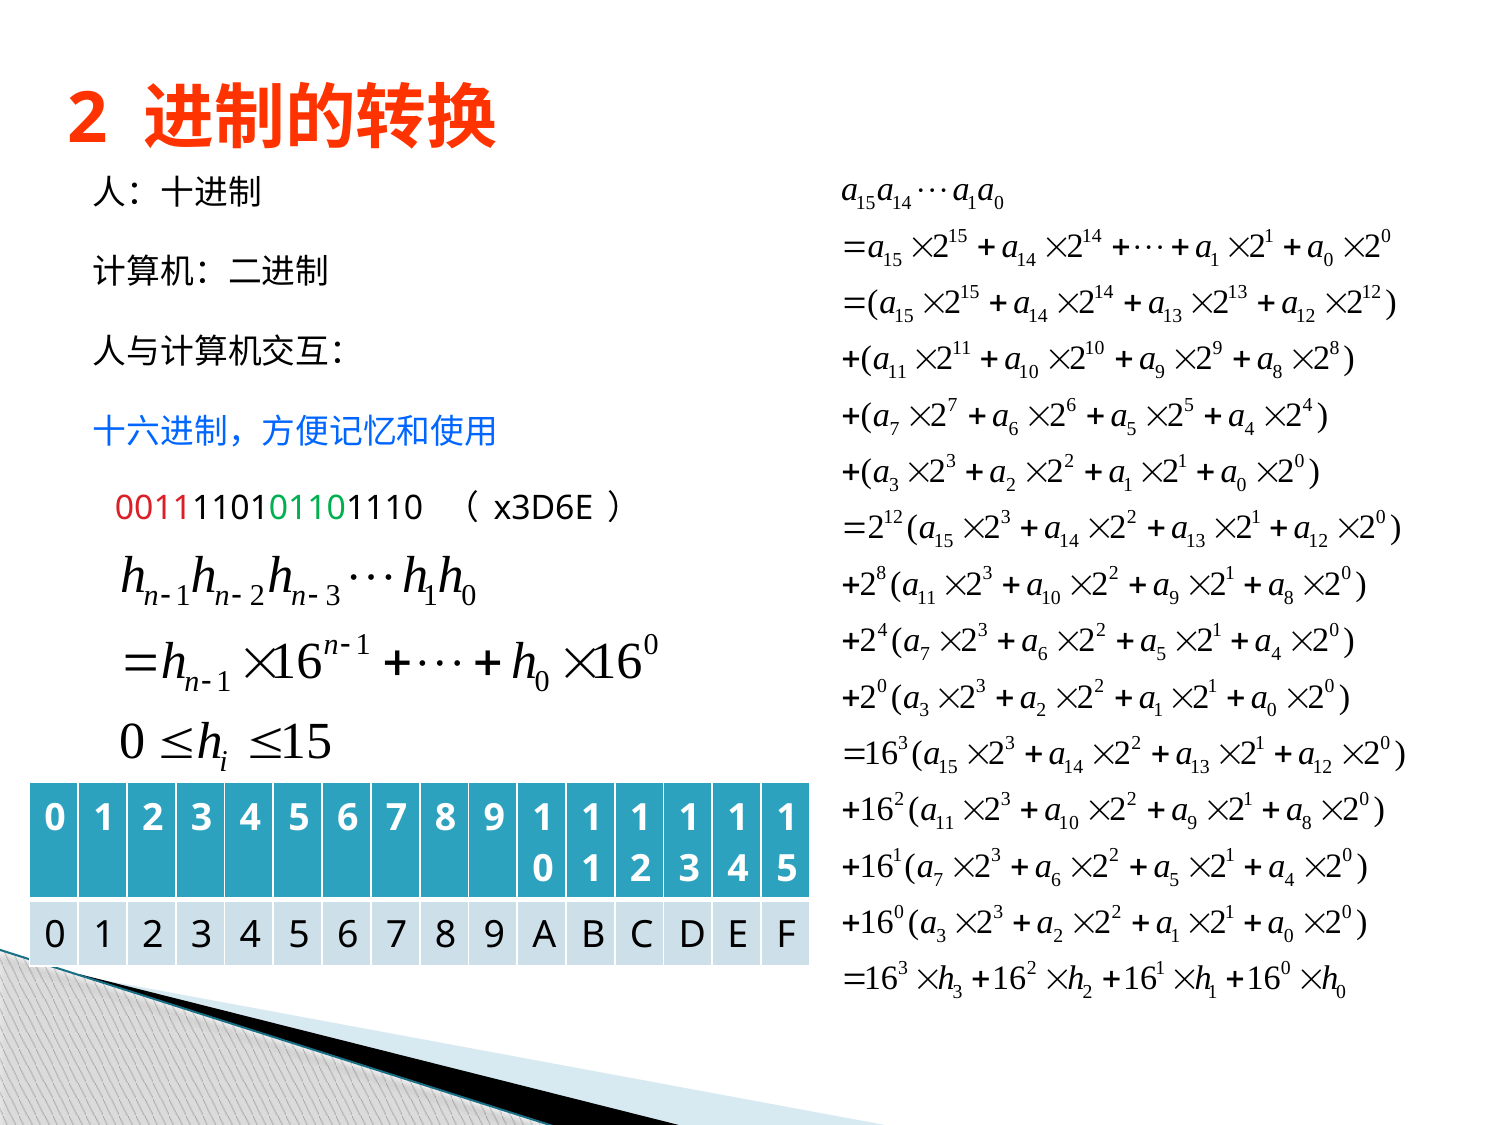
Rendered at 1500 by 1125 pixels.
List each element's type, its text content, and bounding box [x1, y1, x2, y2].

table_header 8 [421, 793, 468, 897]
table_header 11 [567, 793, 614, 897]
table_header 0 [30, 783, 77, 897]
table_header 3 [177, 793, 224, 897]
table_header 13 [664, 783, 711, 897]
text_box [111, 539, 674, 783]
text_box 0011110101101110 （x3D6E） [96, 428, 829, 544]
table_header 1 [79, 783, 126, 897]
table_cell 2 [128, 902, 175, 965]
table_cell 6 [323, 902, 370, 965]
table_header 15 [762, 783, 809, 897]
table_cell F [762, 902, 809, 965]
text_box 人：十进制 计算机：二进制 人与计算机交互： 十六进制，方便记忆和使用 [74, 192, 815, 390]
title 2 进制的转换 [53, 20, 1347, 209]
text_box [835, 166, 1413, 1008]
table_header 5 [274, 793, 321, 897]
table_cell 9 [469, 902, 516, 965]
table_cell 5 [274, 902, 321, 965]
table_cell 8 [421, 902, 468, 965]
table_cell B [567, 902, 614, 965]
table_cell C [616, 902, 663, 965]
table_cell E [713, 902, 760, 965]
table_cell A [518, 902, 565, 965]
table_cell 1 [79, 902, 126, 965]
table_header 9 [469, 793, 516, 897]
table_header 4 [225, 793, 272, 897]
table_header 14 [713, 783, 760, 897]
table_header 10 [518, 793, 565, 897]
table_cell D [664, 902, 711, 965]
table_header 7 [372, 793, 419, 897]
table_header 12 [616, 793, 663, 897]
table_cell 3 [177, 902, 224, 965]
table_cell 0 [30, 902, 77, 965]
table_header 2 [128, 793, 175, 897]
table_cell 7 [372, 902, 419, 965]
table_header 6 [323, 793, 370, 897]
table_cell 4 [225, 902, 272, 965]
